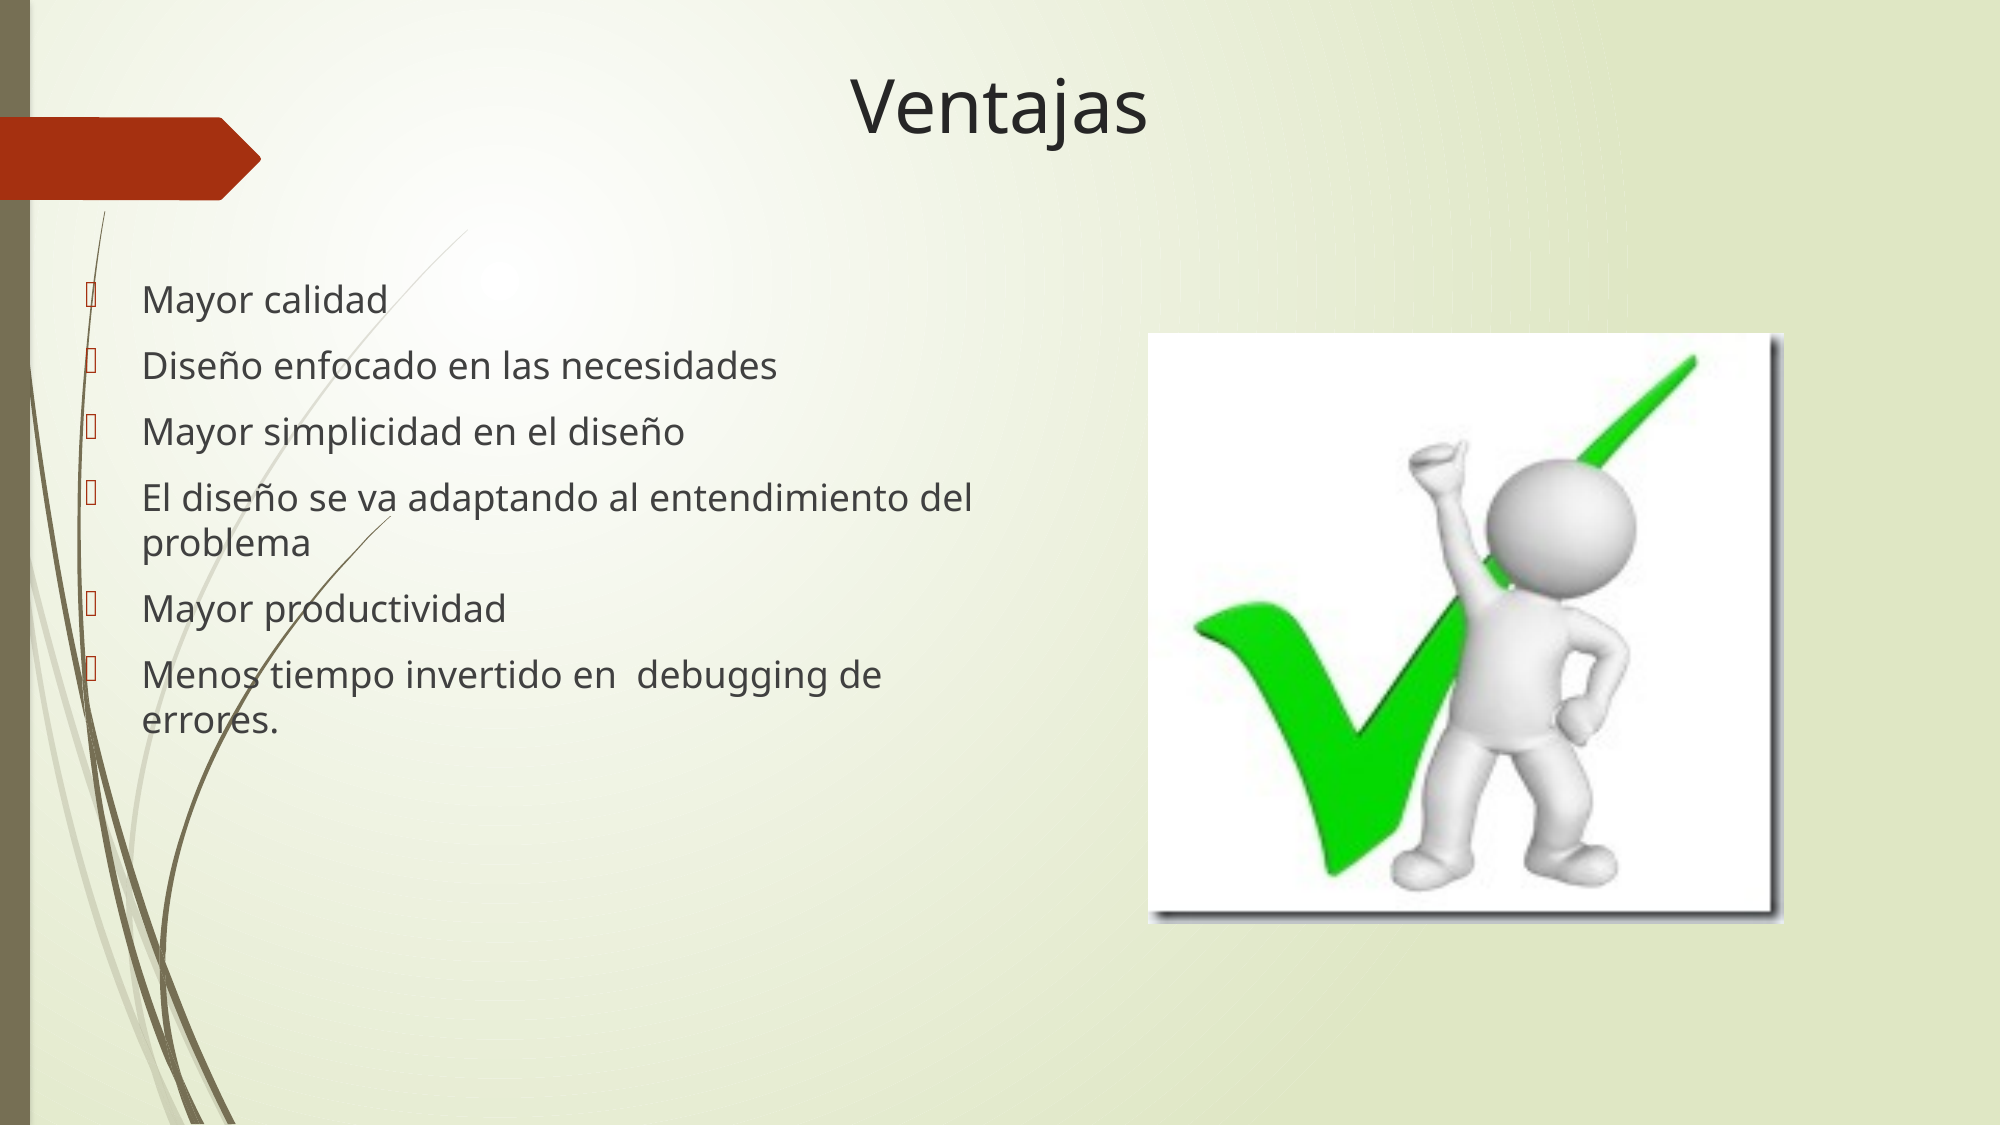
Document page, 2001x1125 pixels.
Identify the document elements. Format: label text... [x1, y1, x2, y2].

title Ventajas [137, 51, 1863, 269]
picture [1148, 333, 1784, 924]
list Mayor calidad Diseño enfocado en las necesidades Mayor simplicidad en el diseño El diseño se va adaptando al entendimiento del problema Mayor productividad Menos tiempo invertido en debugging de errores. [69, 268, 1002, 983]
